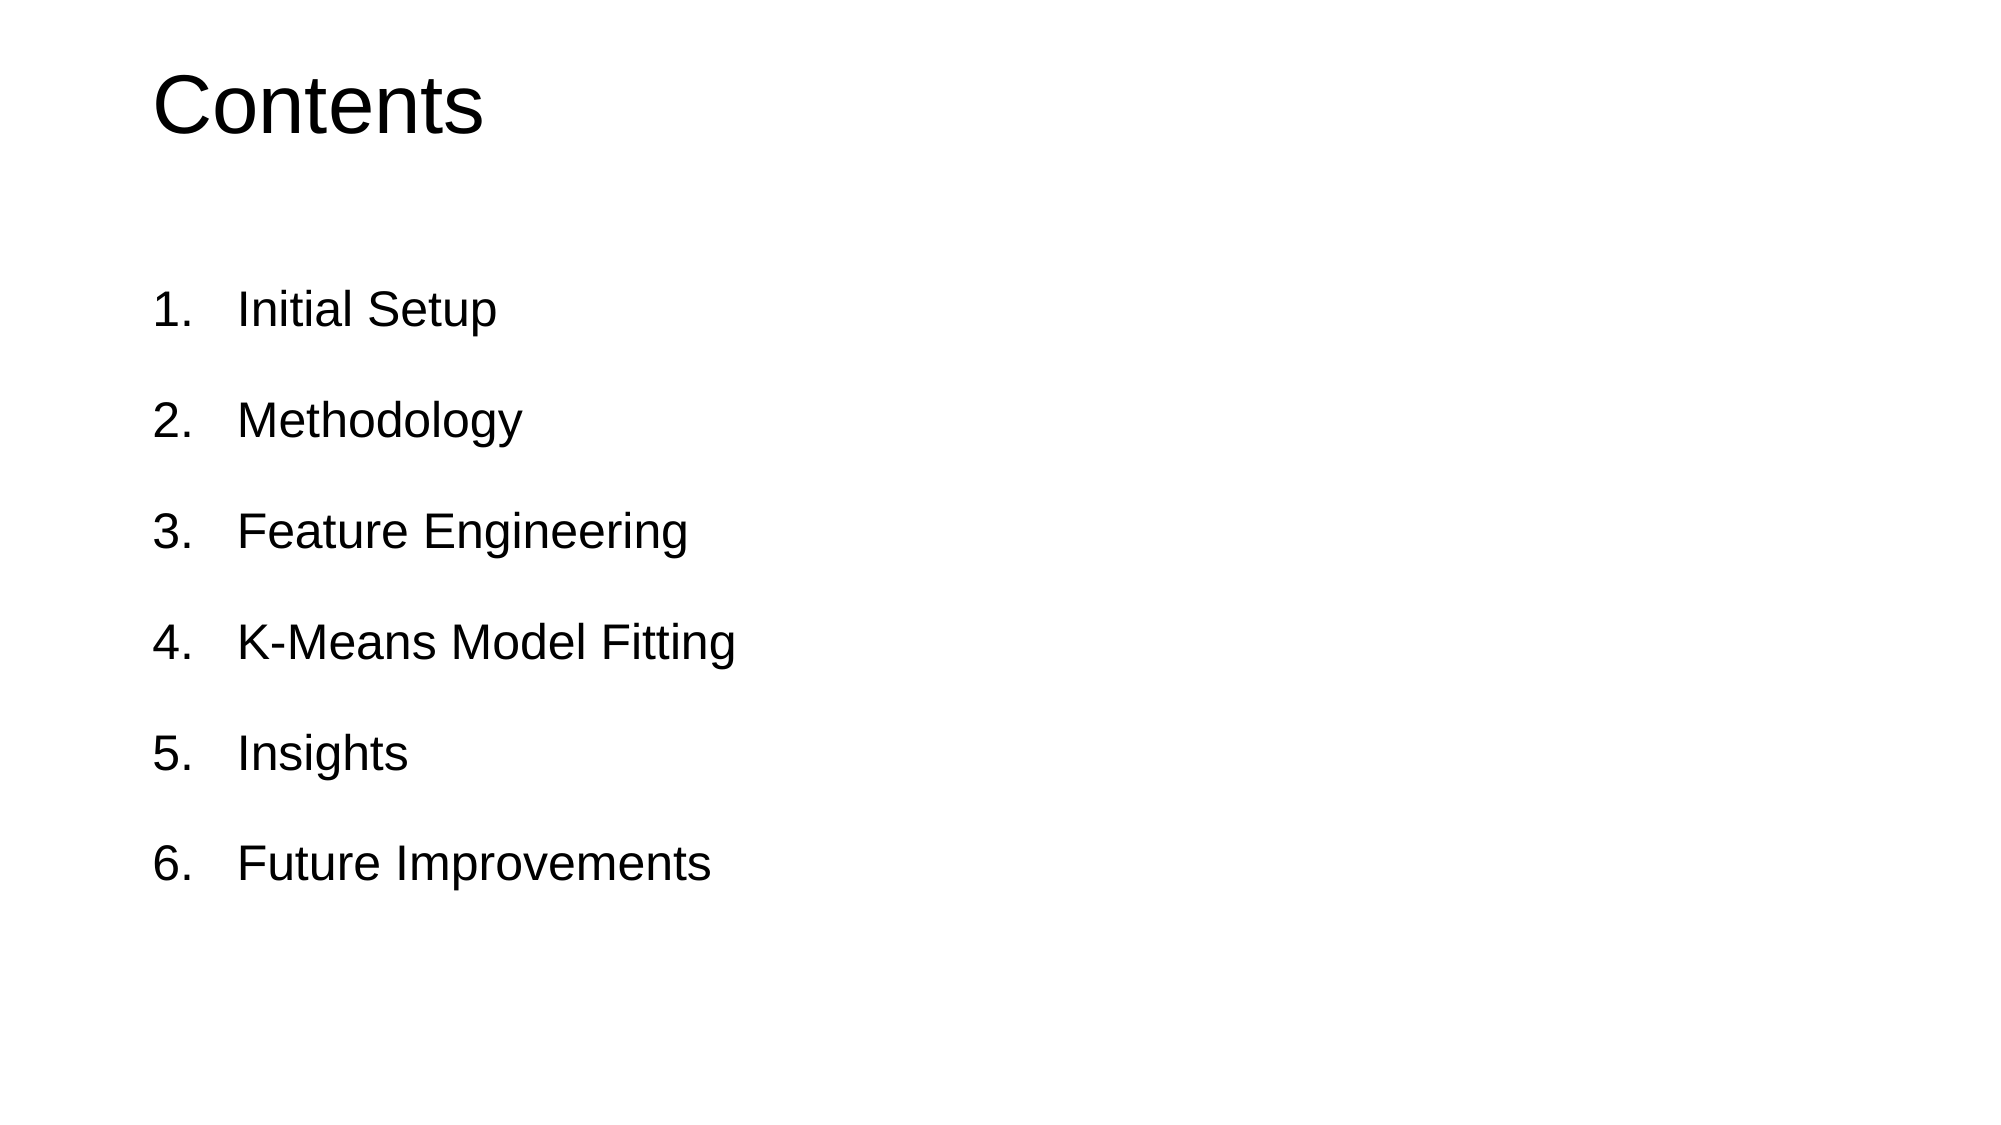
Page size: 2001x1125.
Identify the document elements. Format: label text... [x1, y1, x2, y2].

list Initial Setup Methodology Feature Engineering K-Means Model Fitting Insights Future Improvements [137, 239, 1863, 953]
title Contents [137, 0, 1863, 216]
